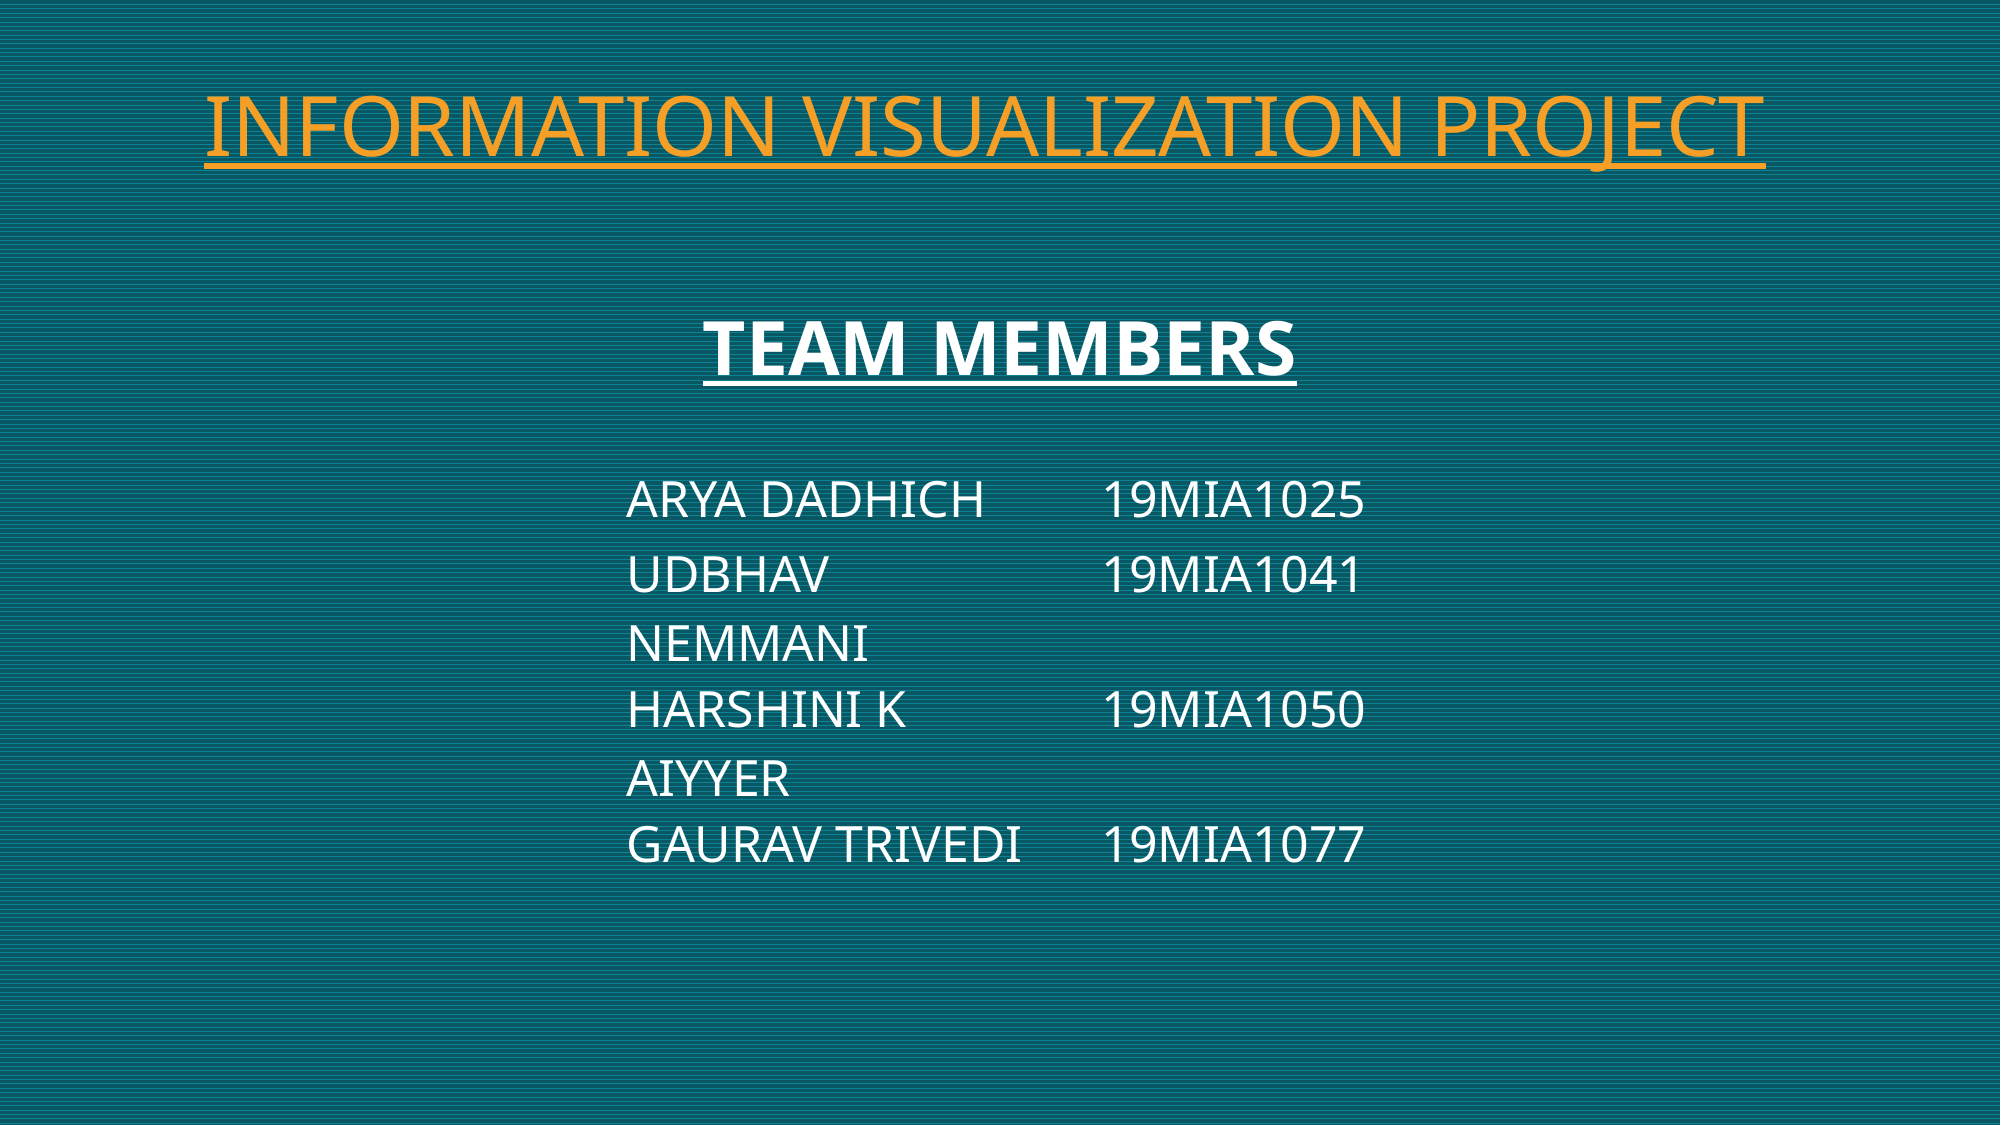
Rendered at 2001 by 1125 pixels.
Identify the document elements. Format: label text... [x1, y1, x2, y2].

table_cell 19MIA1077 [1086, 802, 1916, 877]
title INFORMATION VISUALIZATION PROJECT [116, 84, 1854, 273]
table_header ARYA DADHICH [612, 457, 1086, 532]
text_box TEAM MEMBERS [169, 292, 1831, 488]
table_cell HARSHINI K AIYYER [612, 667, 1086, 802]
table_cell GAURAV TRIVEDI [612, 802, 1086, 877]
table_cell 19MIA1050 [1086, 667, 1916, 802]
table_header 19MIA1025 [1086, 457, 1916, 532]
table_cell UDBHAV NEMMANI [612, 532, 1086, 667]
table_cell 19MIA1041 [1086, 532, 1916, 667]
